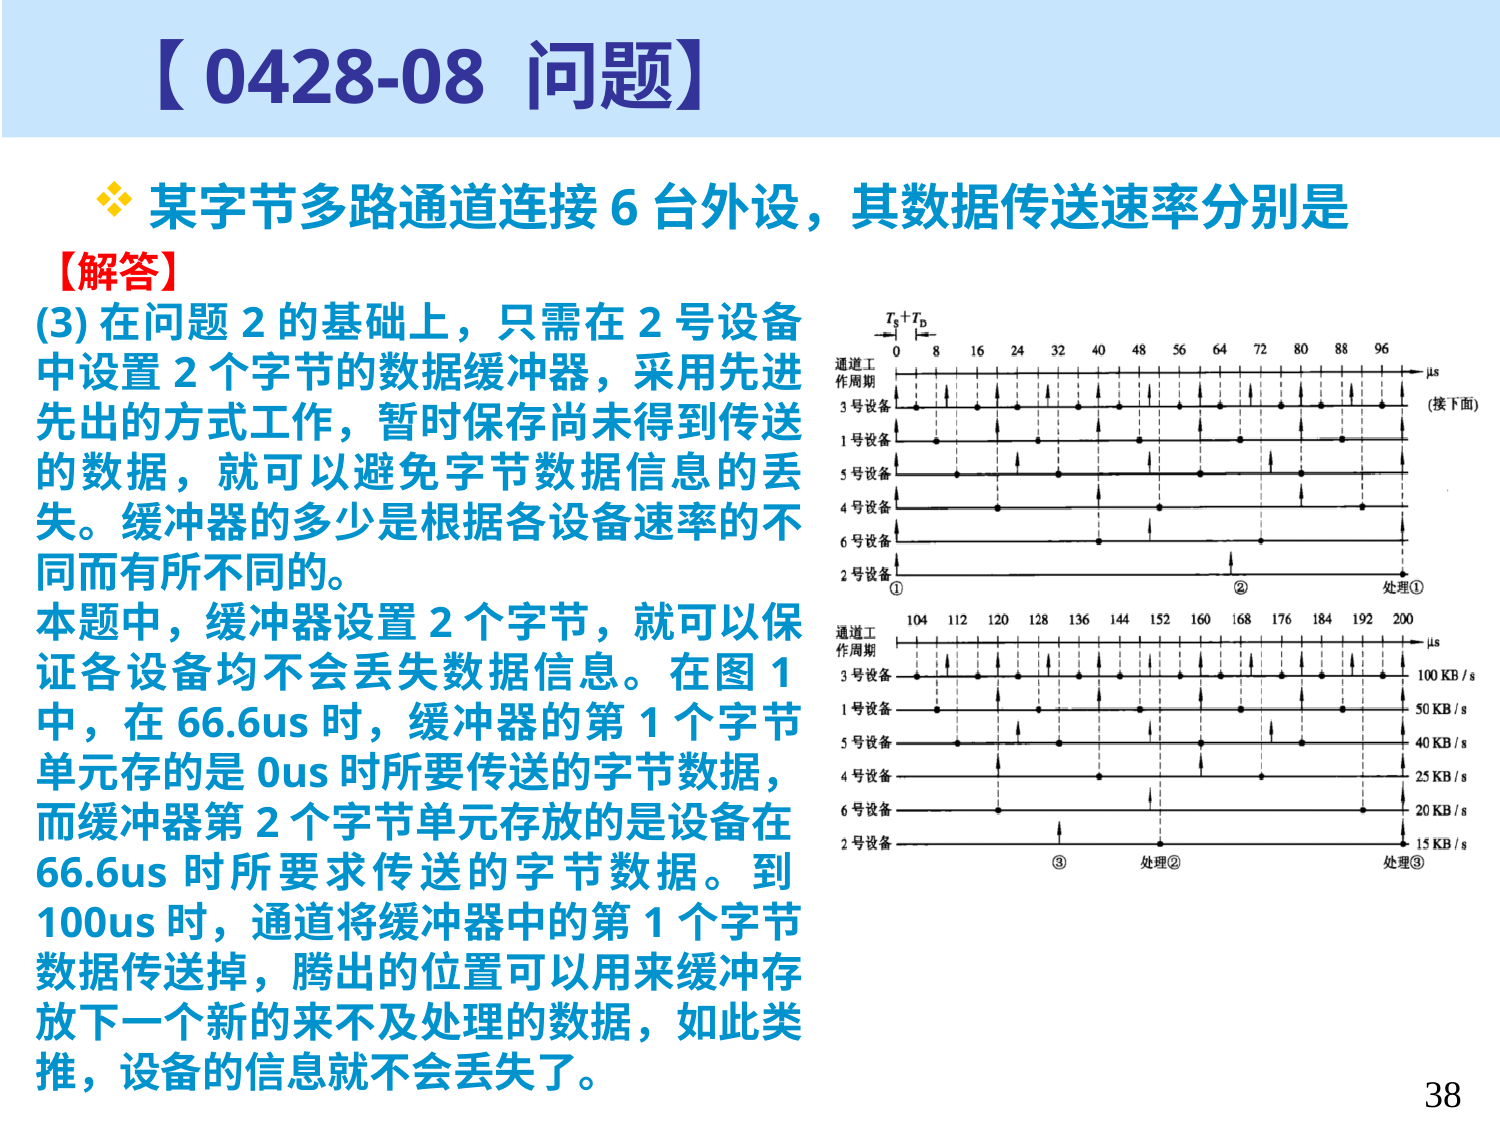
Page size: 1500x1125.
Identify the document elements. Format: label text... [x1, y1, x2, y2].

picture [818, 298, 1484, 885]
text_box 【解答】 (3)在问题2的基础上，只需在2号设备中设置2个字节的数据缓冲器，采用先进先出的方式工作，暂时保存尚未得到传送的数据，就可以避免字节数据信息的丢失。缓冲器的多少是根据各设备速率的不同而有所不同的。 本题中，缓冲器设置2个字节，就可以保证各设备均不会丢失数据信息。在图1中，在66.6us时，缓冲器的第1个字节单元存的是0us时所要传送的字节数据，而缓冲器第2个字节单元存放的是设备在66.6us时所要求传送的字节数据。到100us时，通道将缓冲器中的第1个字节数据传送掉，腾出的位置可以用来缓冲存放下一个新的来不及处理的数据，如此类推，设备的信息就不会丢失了。 [20, 238, 819, 1104]
title 【0428-08 问题】 [96, 23, 1472, 124]
list 某字节多路通道连接6台外设，其数据传送速率分别是 [77, 167, 1428, 298]
